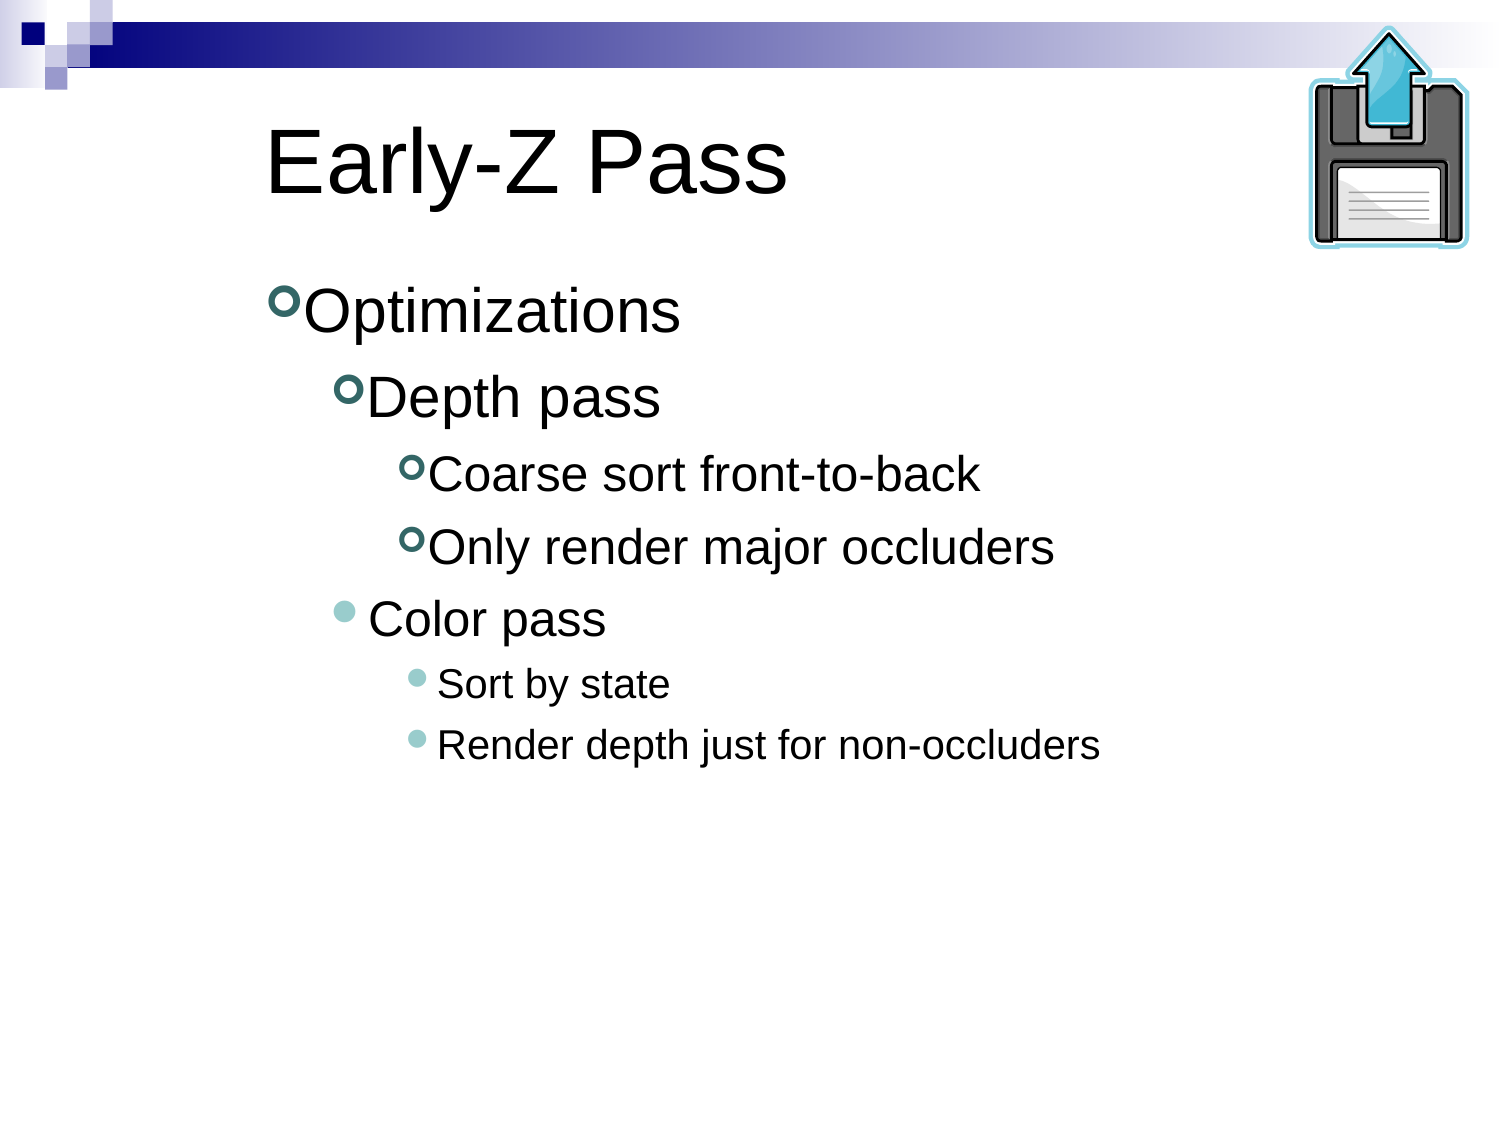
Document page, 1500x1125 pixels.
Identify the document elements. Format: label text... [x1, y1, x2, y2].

list Optimizations Depth pass Coarse sort front-to-back Only render major occluders Color pass Sort by state Render depth just for non-occluders [249, 262, 1400, 1046]
title Early-Z Pass [249, 55, 1307, 258]
picture [1307, 24, 1471, 251]
